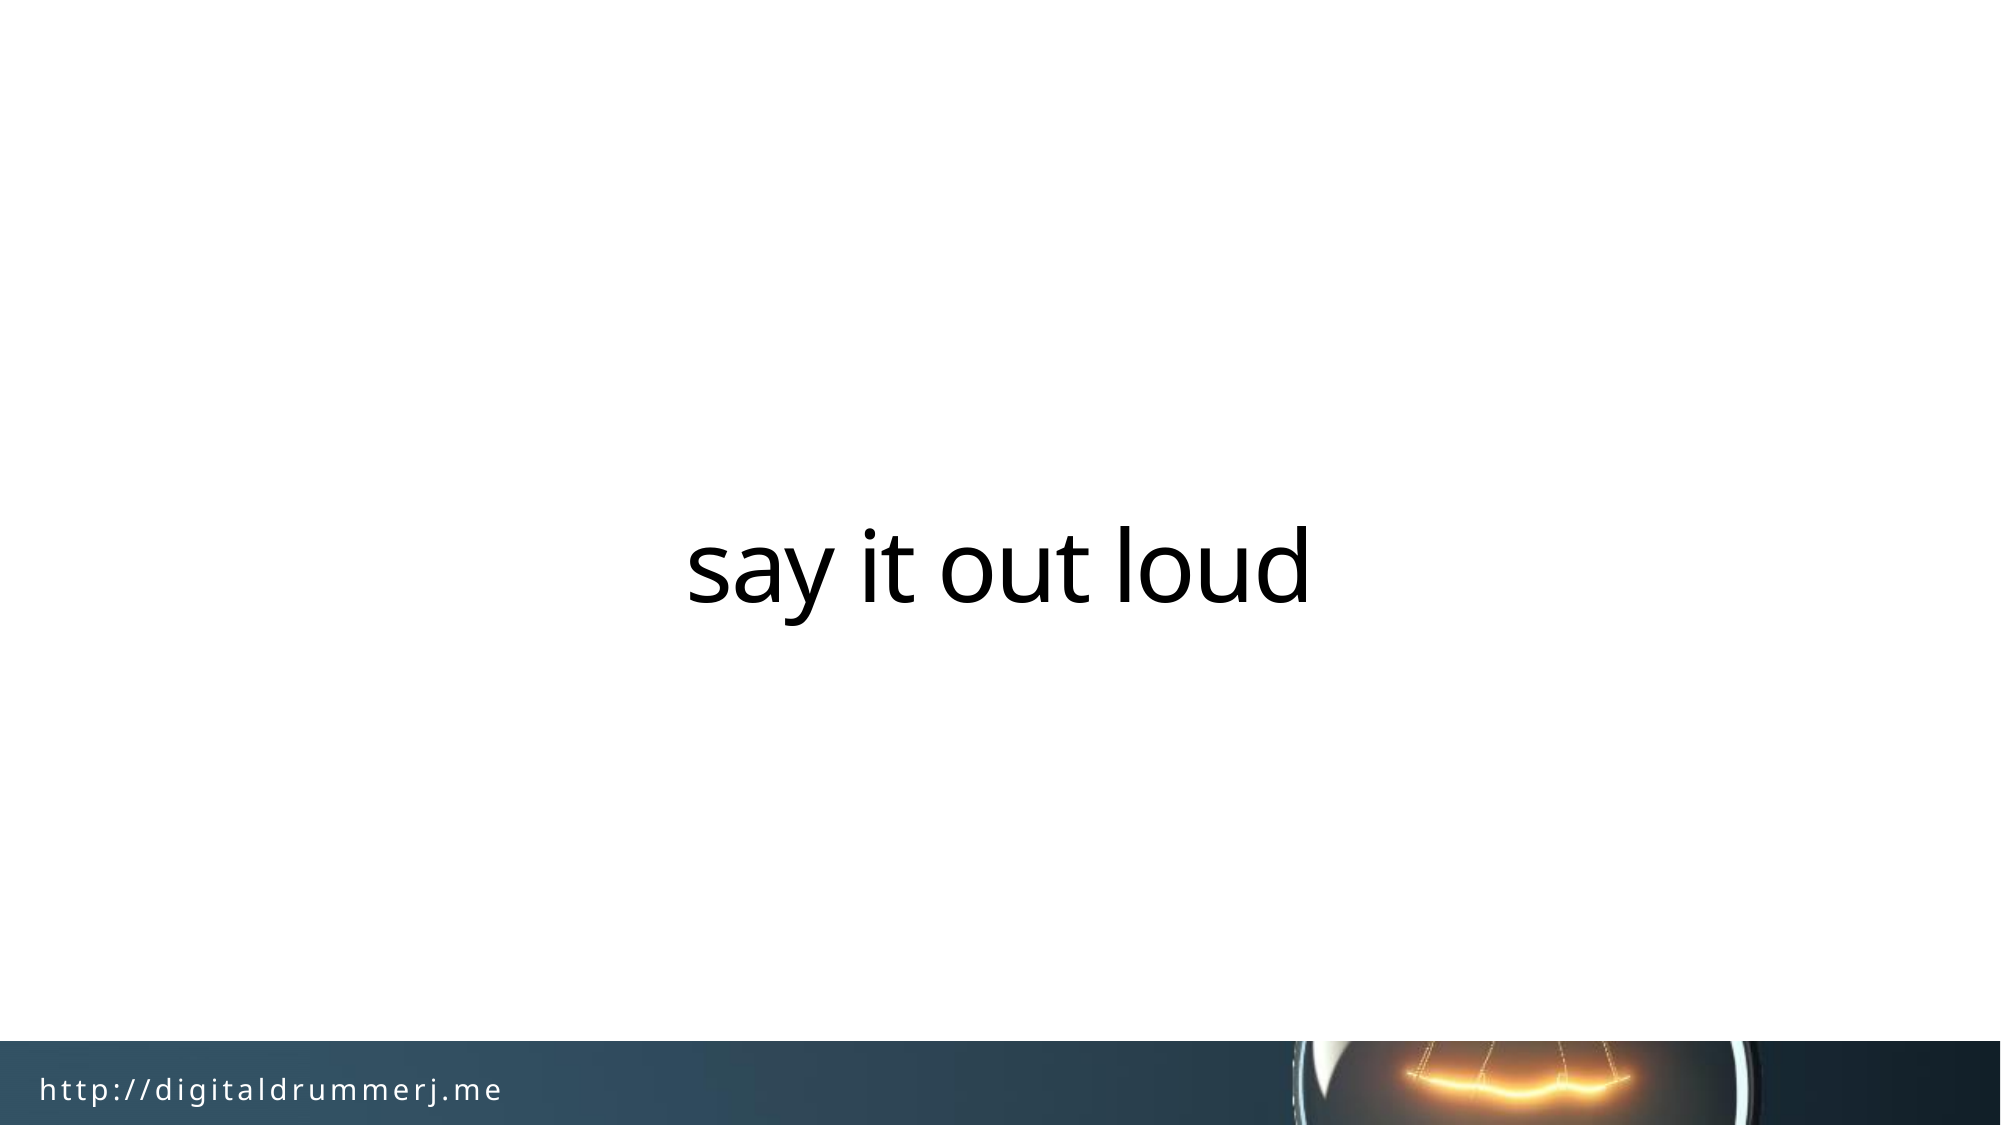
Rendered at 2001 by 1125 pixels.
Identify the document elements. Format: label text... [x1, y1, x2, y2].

picture [0, 1041, 2001, 1125]
title say it out loud [330, 182, 1671, 943]
